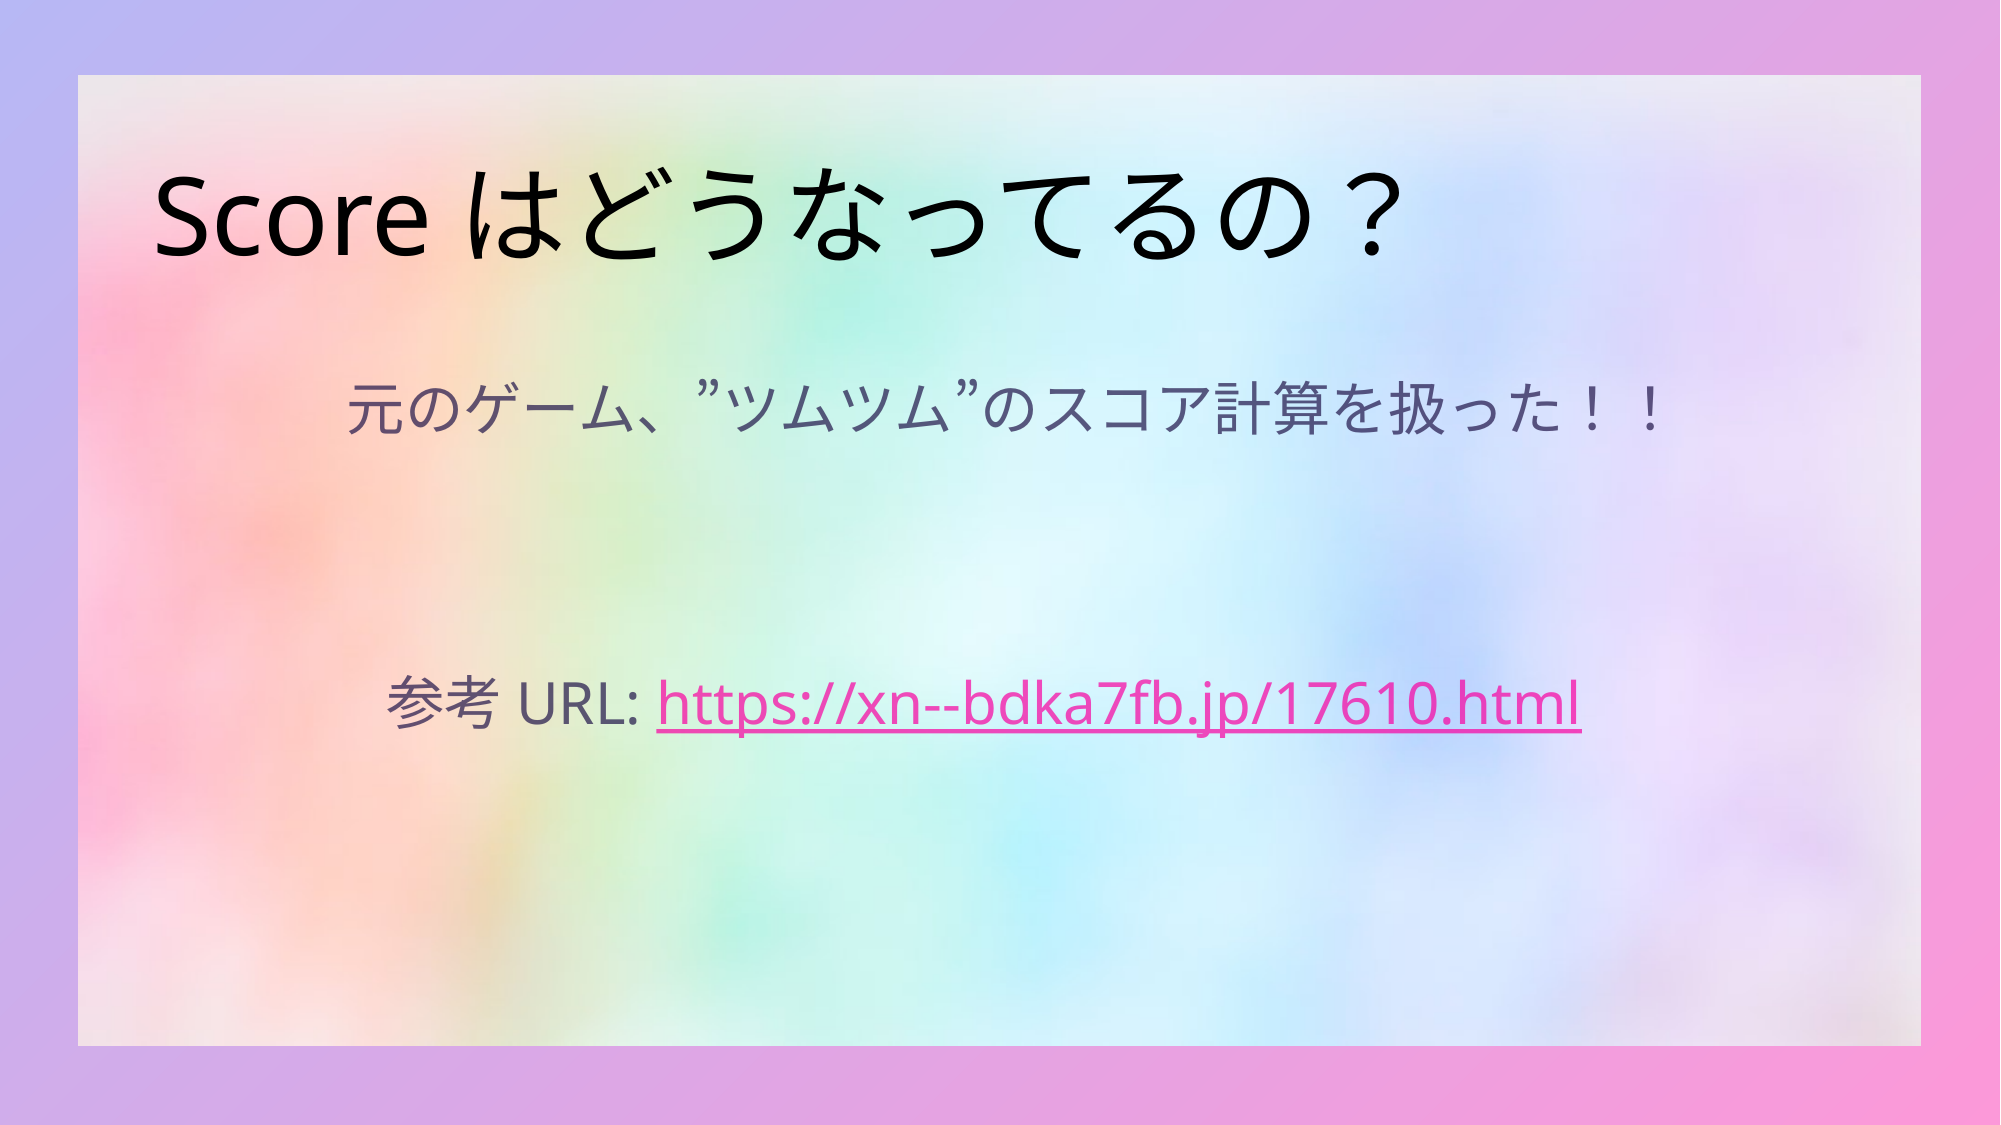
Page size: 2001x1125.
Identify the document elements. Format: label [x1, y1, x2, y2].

picture [78, 75, 1921, 1046]
